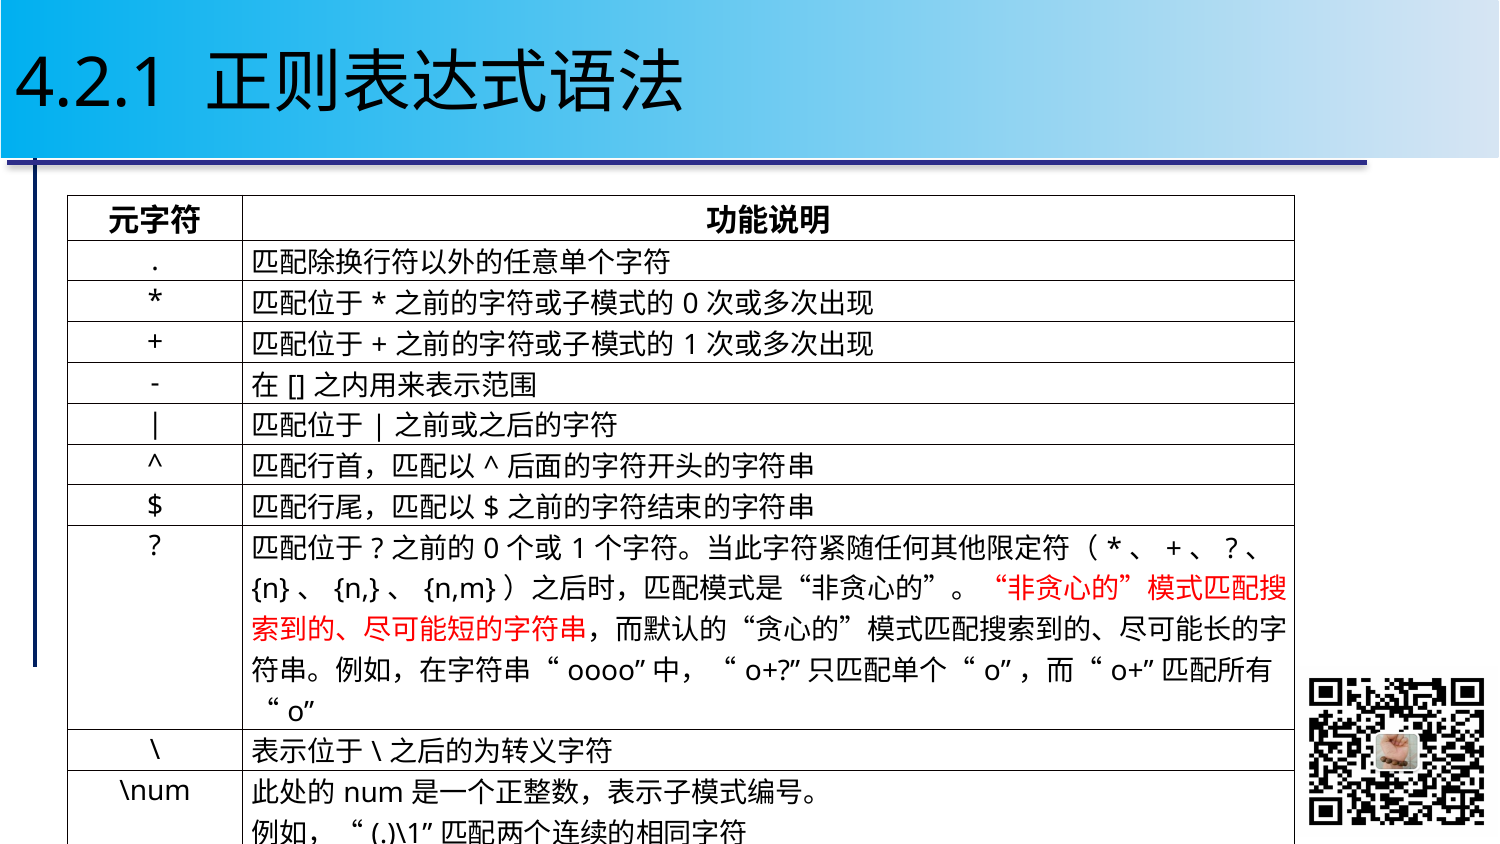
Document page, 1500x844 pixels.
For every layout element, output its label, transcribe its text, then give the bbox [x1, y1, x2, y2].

table_cell 此处的num是一个正整数，表示子模式编号。 例如，“(.)\1”匹配两个连续的相同字符 [243, 771, 1294, 844]
table_cell . [68, 241, 242, 280]
table_cell * [68, 281, 242, 321]
table_cell ? [68, 526, 242, 729]
table_cell 匹配行首，匹配以^后面的字符开头的字符串 [243, 445, 1294, 484]
table_cell - [68, 363, 242, 403]
table_header 元字符 [68, 196, 242, 240]
table_cell + [68, 322, 242, 362]
title 4.2.1 正则表达式语法 [0, 0, 1499, 158]
table_cell 表示位于\之后的为转义字符 [243, 730, 1294, 770]
table_cell 匹配位于|之前或之后的字符 [243, 404, 1294, 444]
table_cell 匹配位于+之前的字符或子模式的1次或多次出现 [243, 322, 1294, 362]
table_cell 匹配位于?之前的0个或1个字符。当此字符紧随任何其他限定符（*、+、?、{n}、{n,}、{n,m}）之后时，匹配模式是“非贪心的”。“非贪心的”模式匹配搜索到的、尽可能短的字符串，而默认的“贪心的”模式匹配搜索到的、尽可能长的字符串。例如，在字符串“oooo”中，“o+?”只匹配单个“o”，而“o+”匹配所有“o” [243, 526, 1294, 729]
table_cell \num [68, 771, 242, 844]
table_cell 在[]之内用来表示范围 [243, 363, 1294, 403]
table_cell 匹配行尾，匹配以$之前的字符结束的字符串 [243, 485, 1294, 525]
table_cell $ [68, 485, 242, 525]
table_cell | [68, 404, 242, 444]
table_cell 匹配除换行符以外的任意单个字符 [243, 241, 1294, 280]
table_cell 匹配位于*之前的字符或子模式的0次或多次出现 [243, 281, 1294, 321]
table_cell \ [68, 730, 242, 770]
table_header 功能说明 [243, 196, 1294, 240]
picture [1295, 666, 1498, 837]
slide_number [1074, 768, 1425, 828]
table_cell ^ [68, 445, 242, 484]
